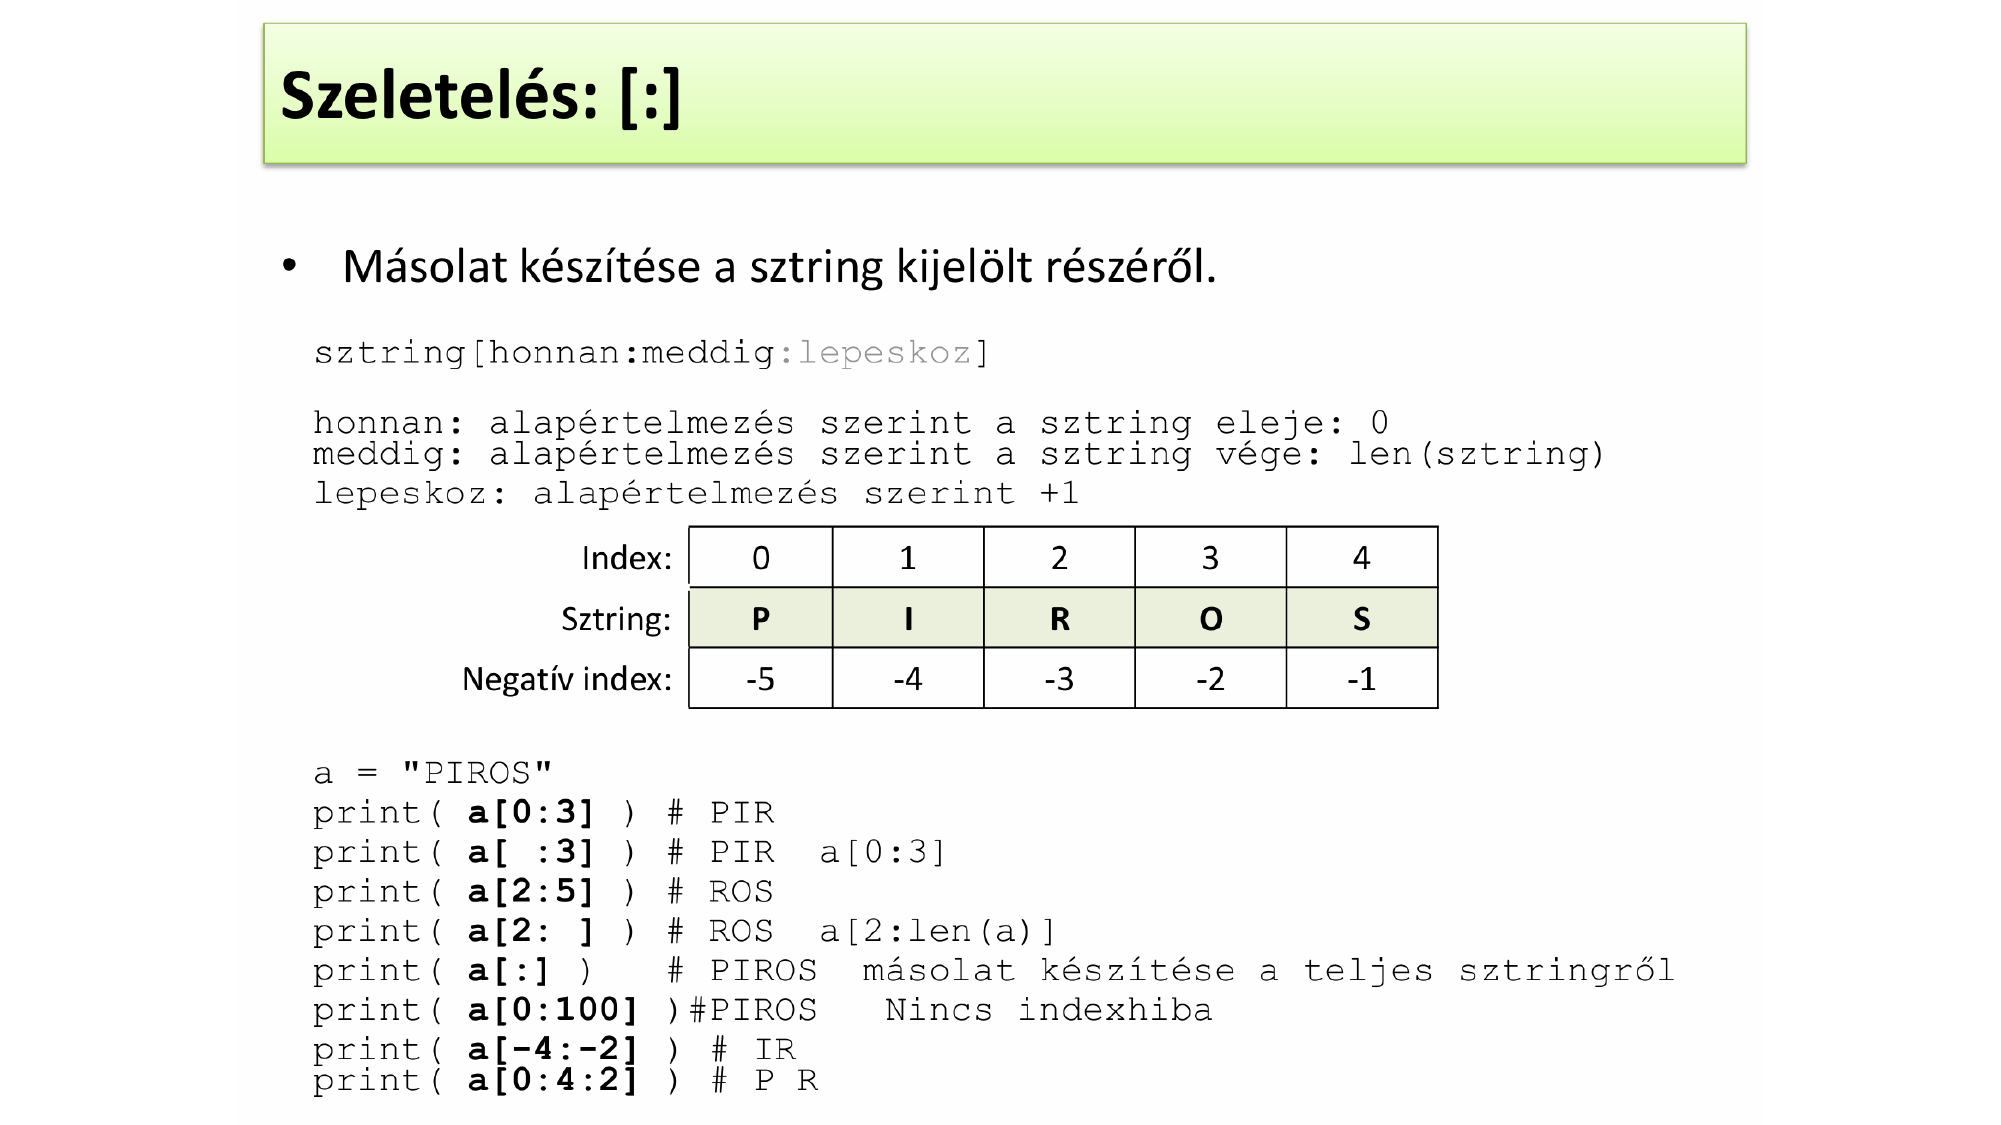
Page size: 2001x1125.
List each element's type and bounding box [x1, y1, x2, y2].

picture [236, 0, 1764, 1125]
